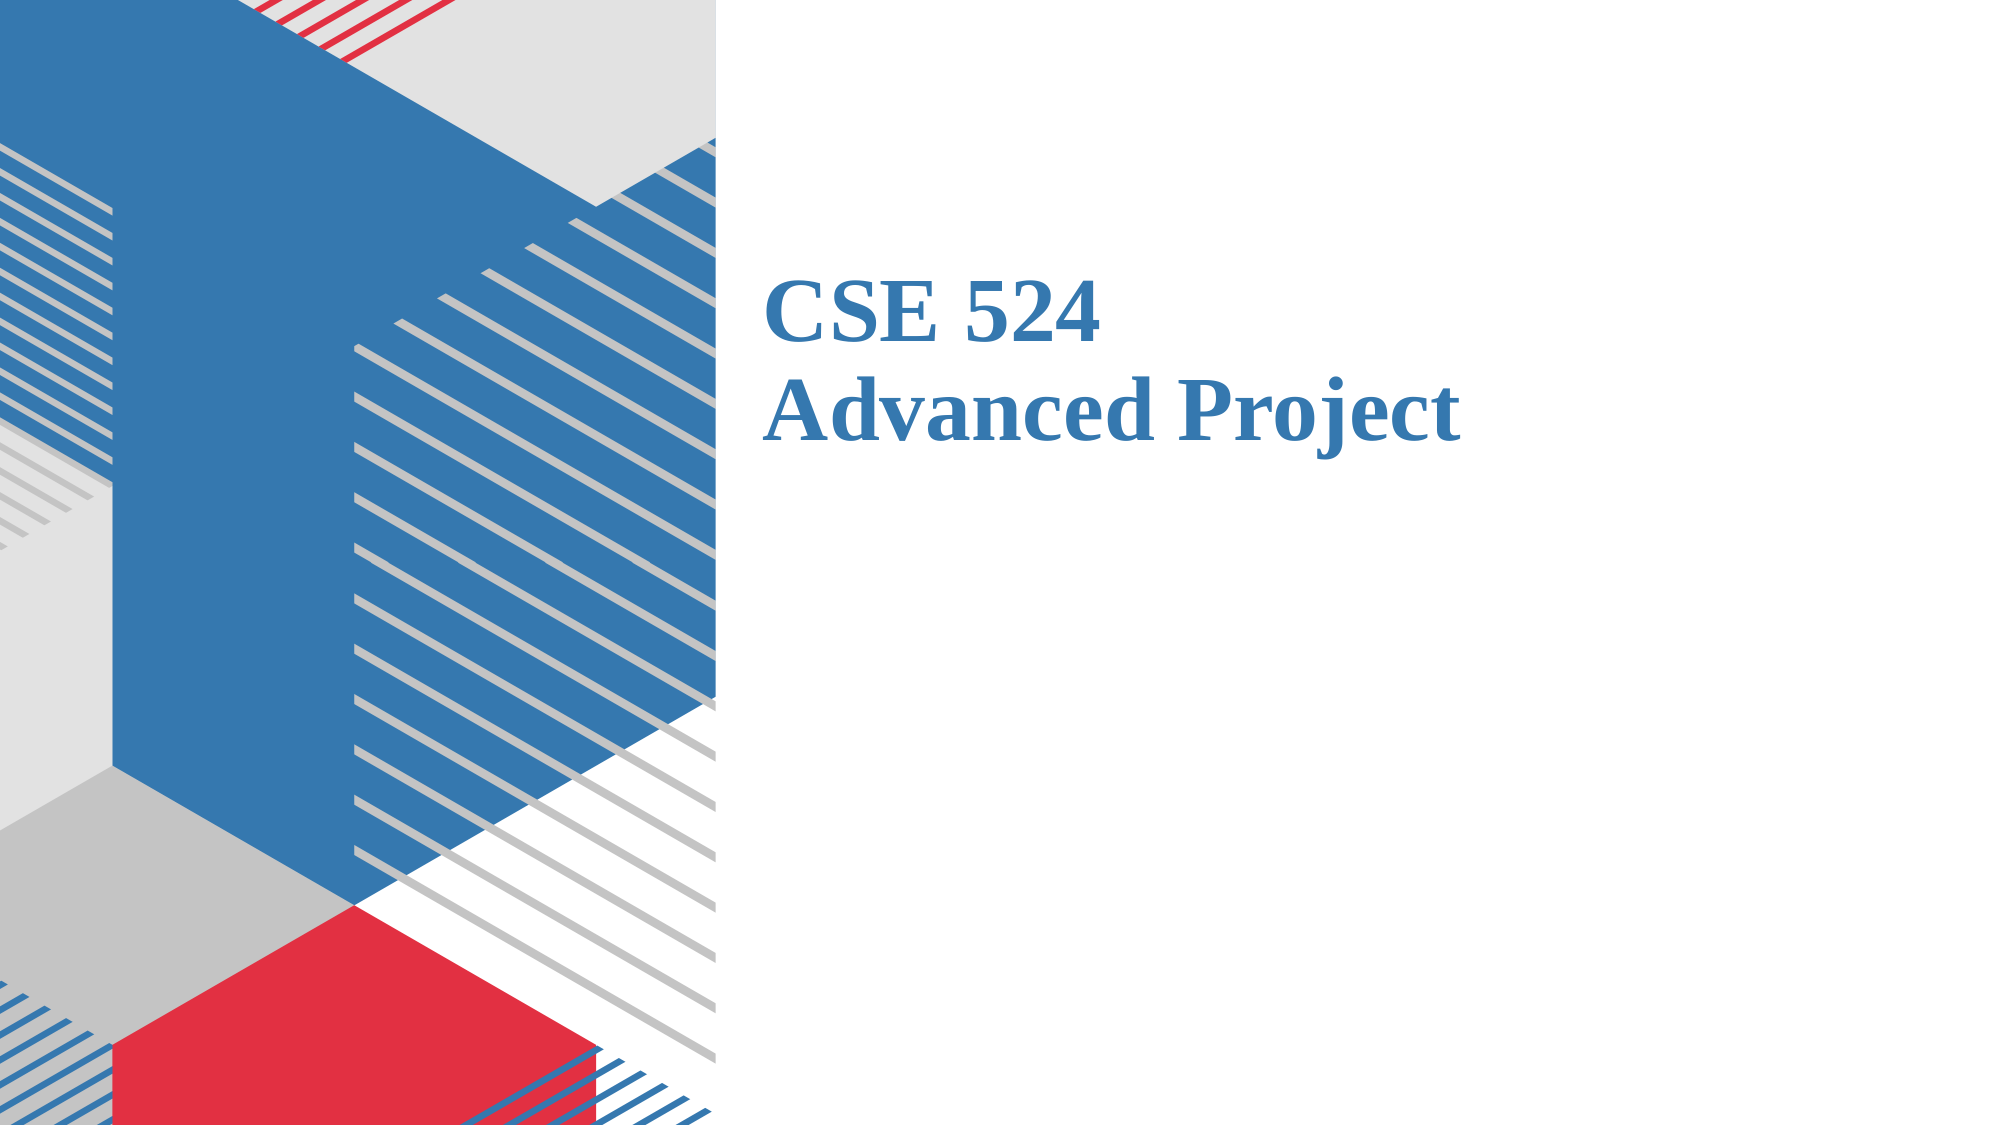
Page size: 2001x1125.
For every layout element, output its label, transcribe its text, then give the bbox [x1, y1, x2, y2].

title CSE 524 Advanced Project [748, 162, 2000, 672]
picture [0, 0, 2000, 1125]
